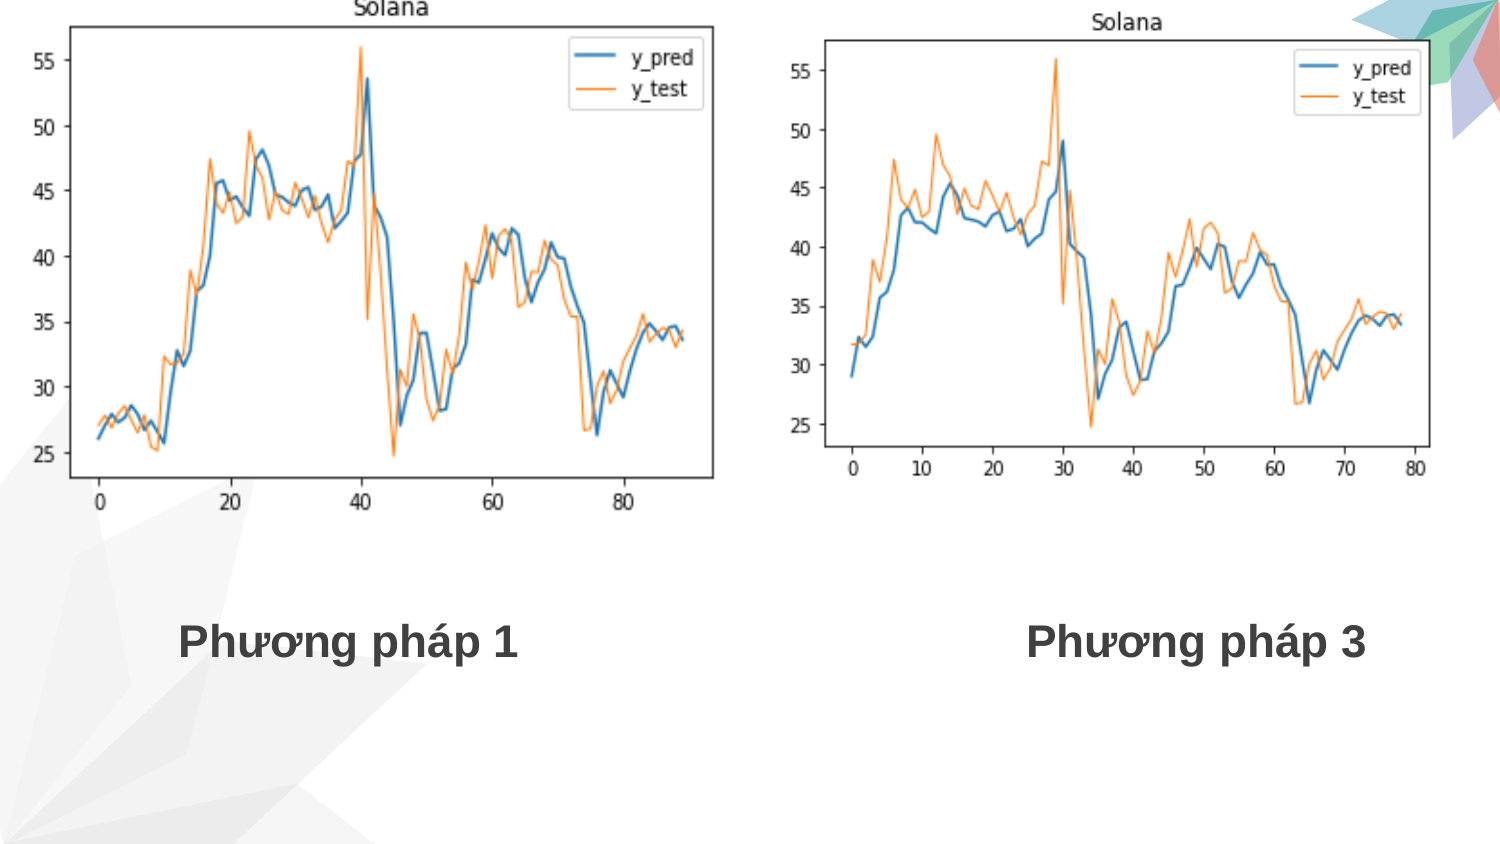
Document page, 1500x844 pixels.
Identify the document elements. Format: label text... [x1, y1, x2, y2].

text_box Phương pháp 3 [1011, 604, 1405, 674]
picture [0, 0, 1500, 844]
text_box Phương pháp 1 [164, 604, 558, 674]
